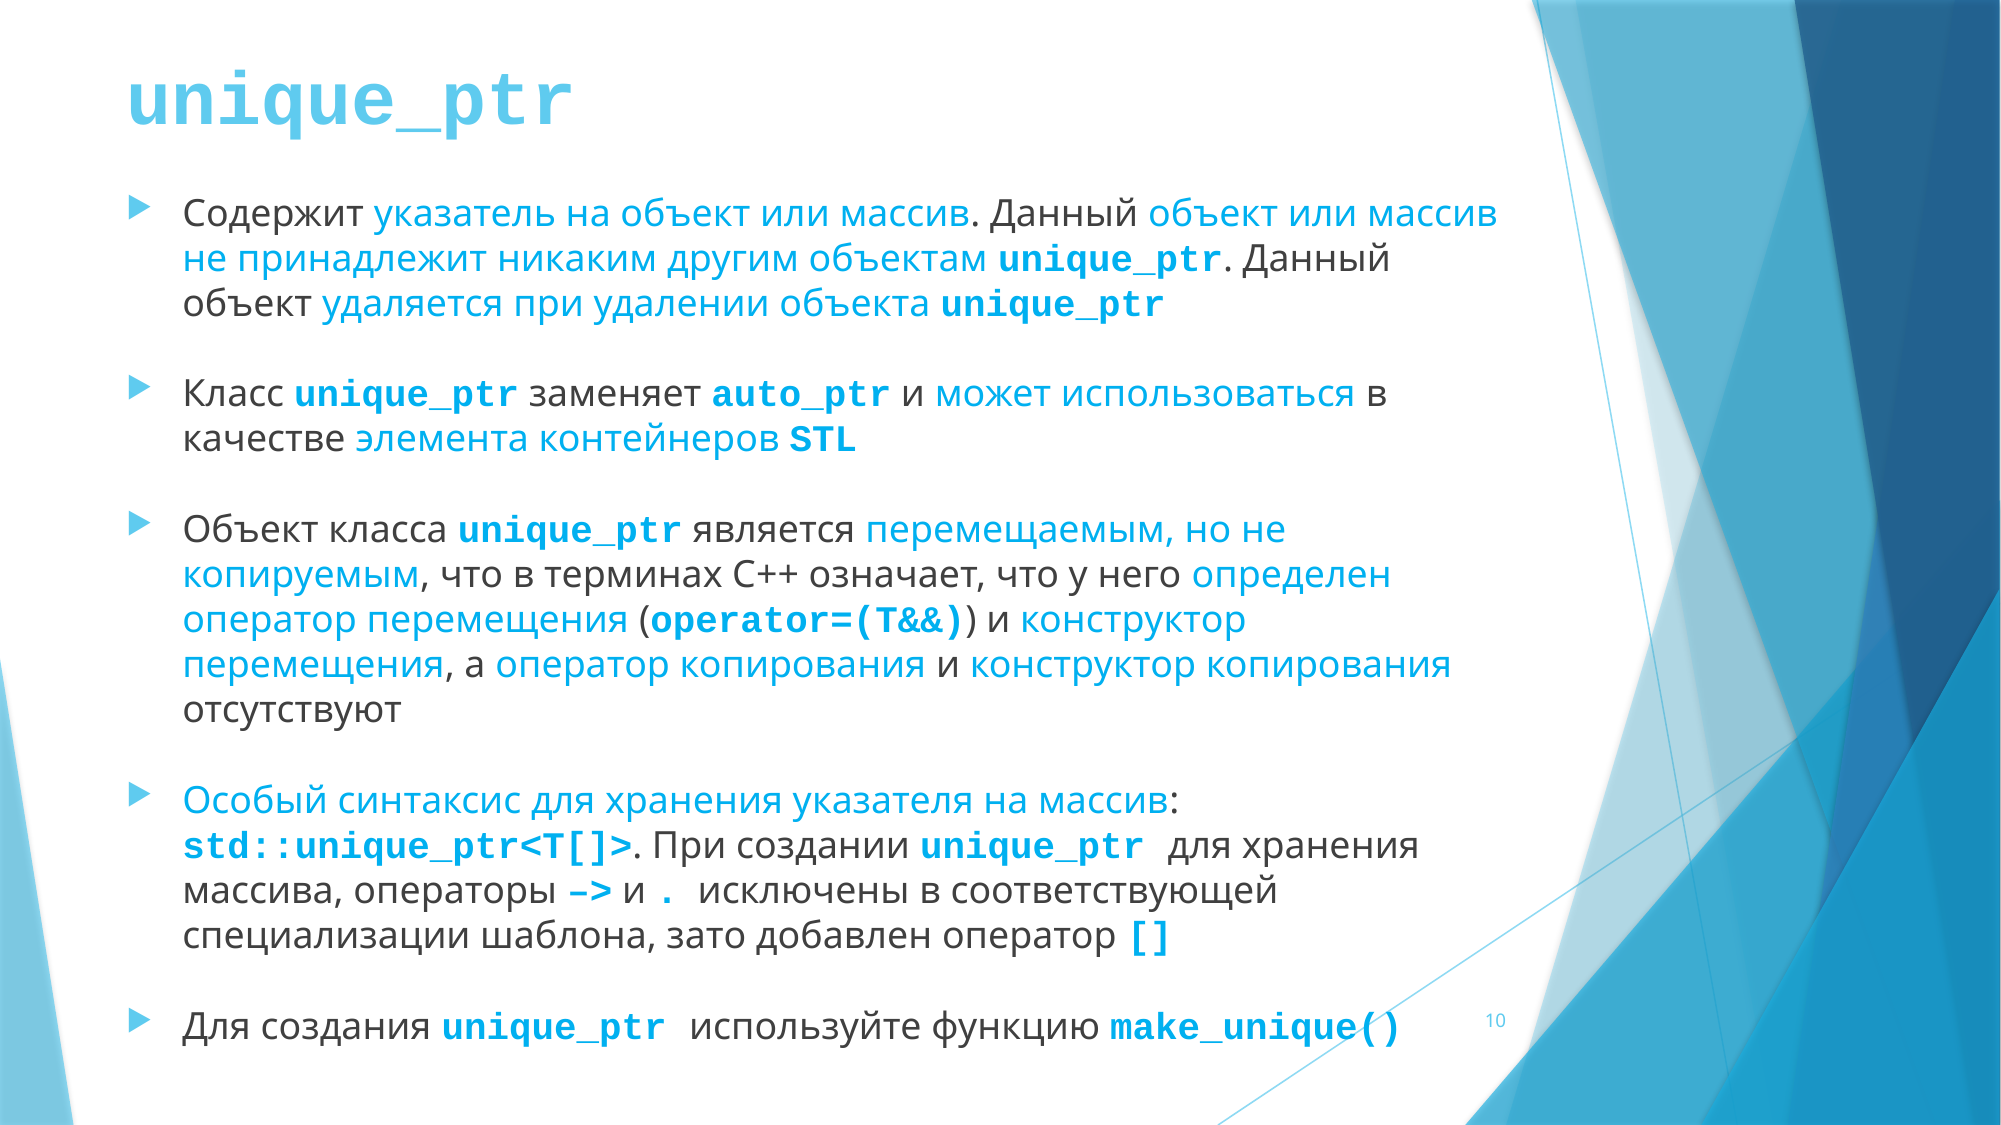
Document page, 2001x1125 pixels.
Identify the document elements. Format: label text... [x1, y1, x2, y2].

title unique_ptr [111, 41, 1522, 181]
slide_number 10 [1409, 991, 1522, 1051]
list Содержит указатель на объект или массив. Данный объект или массив не принадлежит никаким другим объектам unique_ptr. Данный объект удаляется при удалении объекта unique_ptr Класс unique_ptr заменяет auto_ptr и может использоваться в качестве элемента контейнеров STL Объект класса unique_ptr является перемещаемым, но не копируемым, что в терминах С++ означает, что у него определен оператор перемещения (operator=(T&&)) и конструктор перемещения, а оператор копирования и конструктор копирования отсутствуют Особый синтаксис для хранения указателя на массив: std::unique_ptr<T[]>. При создании unique_ptr для хранения массива, операторы –> и . исключены в соответствующей специализации шаблона, зато добавлен оператор [] Для создания unique_ptr используйте функцию make_unique() [111, 181, 1522, 1115]
